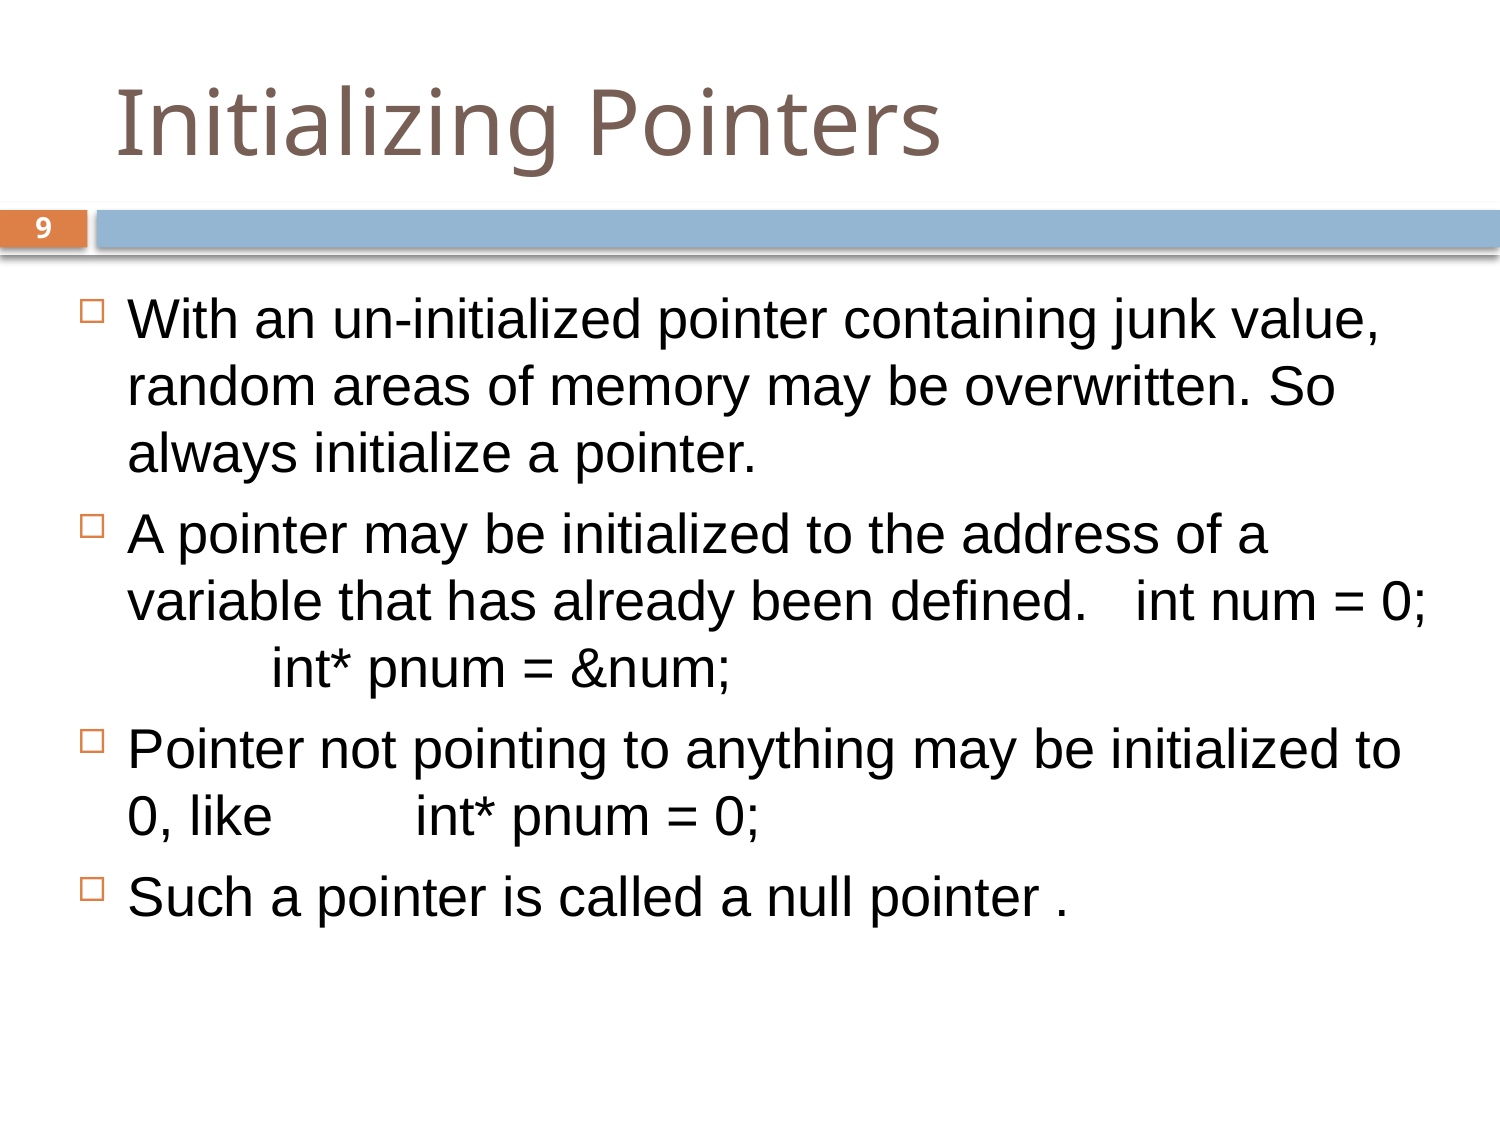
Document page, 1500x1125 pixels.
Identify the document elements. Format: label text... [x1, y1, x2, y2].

slide_number 9 [0, 208, 88, 249]
list With an un-initialized pointer containing junk value, random areas of memory may be overwritten. So always initialize a pointer. A pointer may be initialized to the address of a variable that has already been defined. int num = 0; int* pnum = &num; Pointer not pointing to anything may be initialized to 0, like int* pnum = 0; Such a pointer is called a null pointer . [62, 275, 1463, 1050]
title Initializing Pointers [100, 37, 1438, 200]
